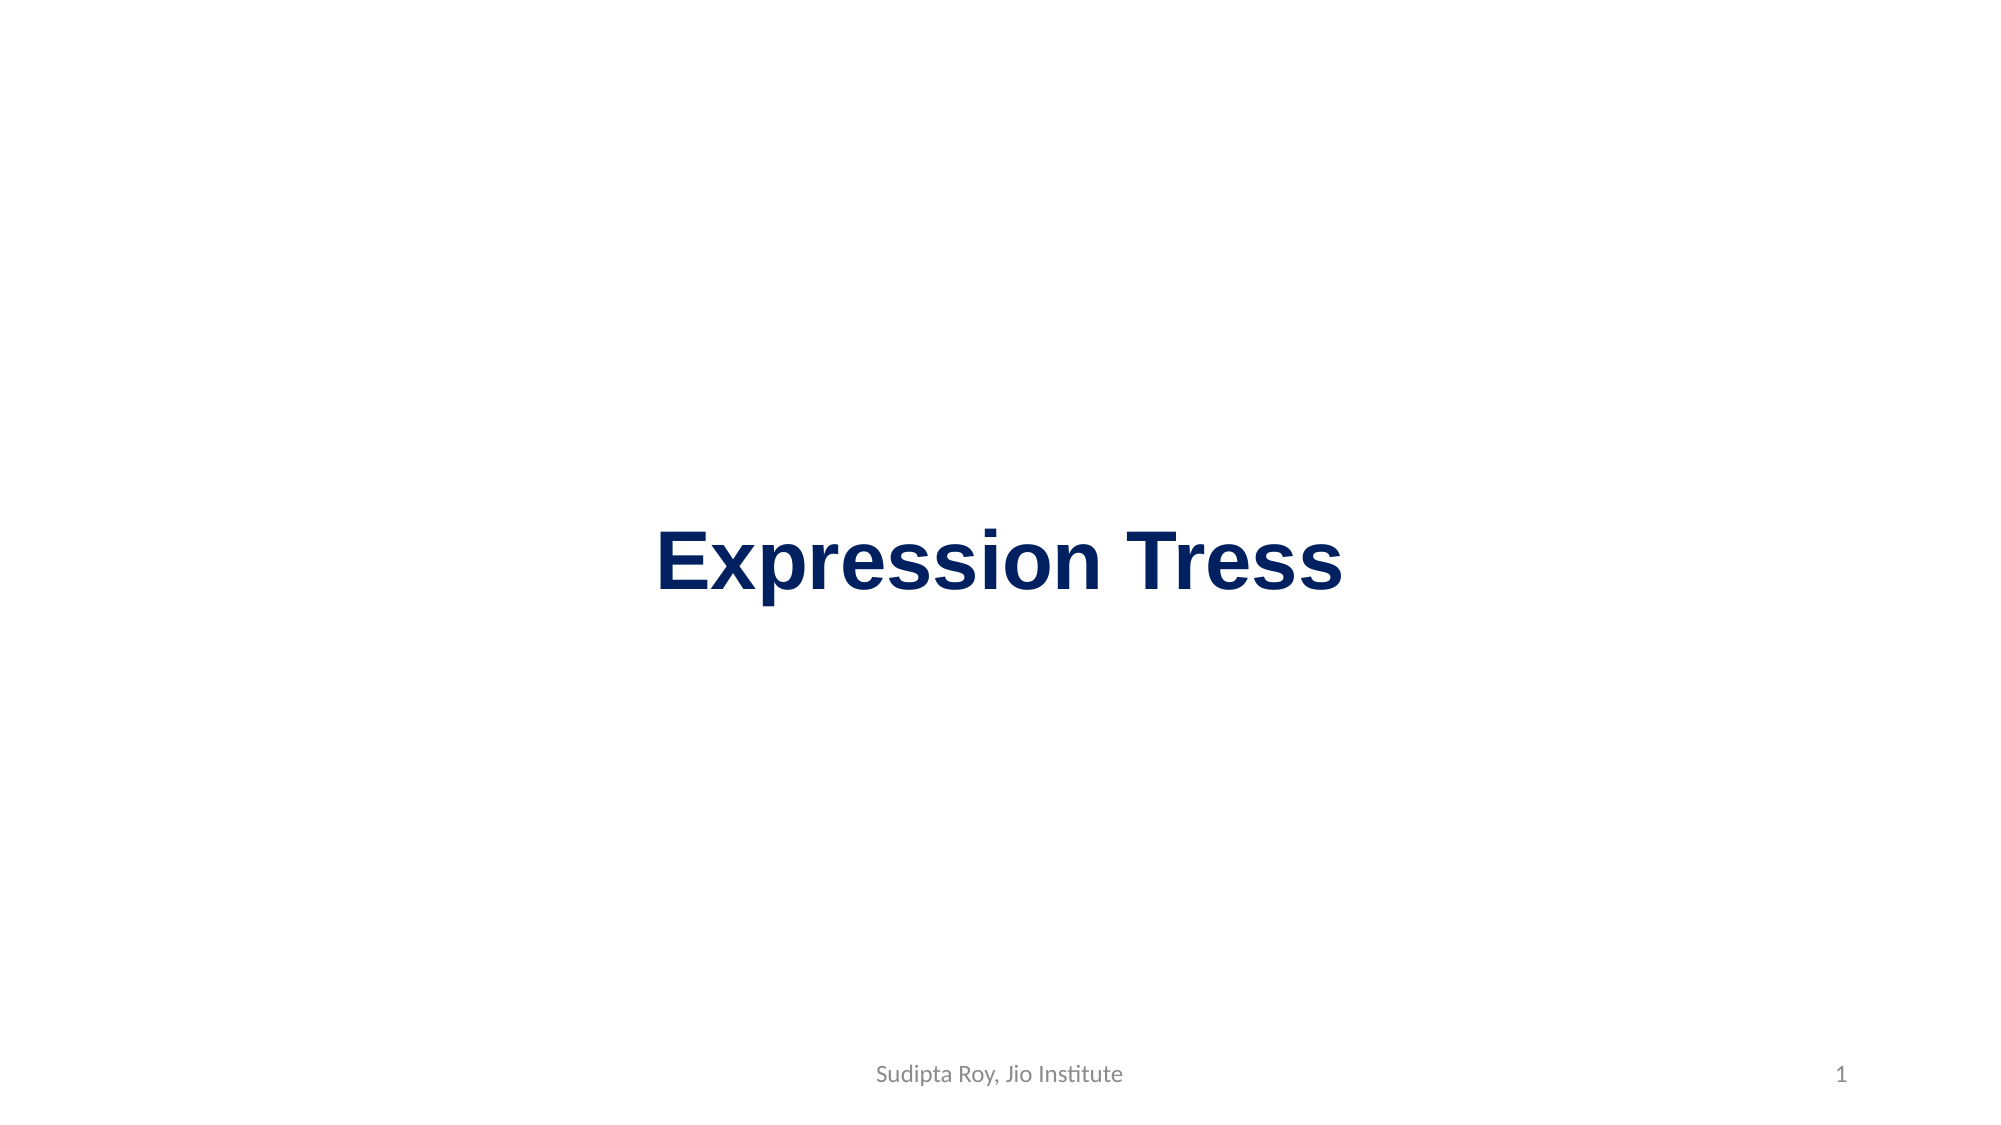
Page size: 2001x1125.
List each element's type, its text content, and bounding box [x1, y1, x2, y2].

footer Sudipta Roy, Jio Institute [662, 1042, 1338, 1103]
slide_number 1 [1412, 1042, 1863, 1103]
title Expression Tress [137, 453, 1863, 672]
